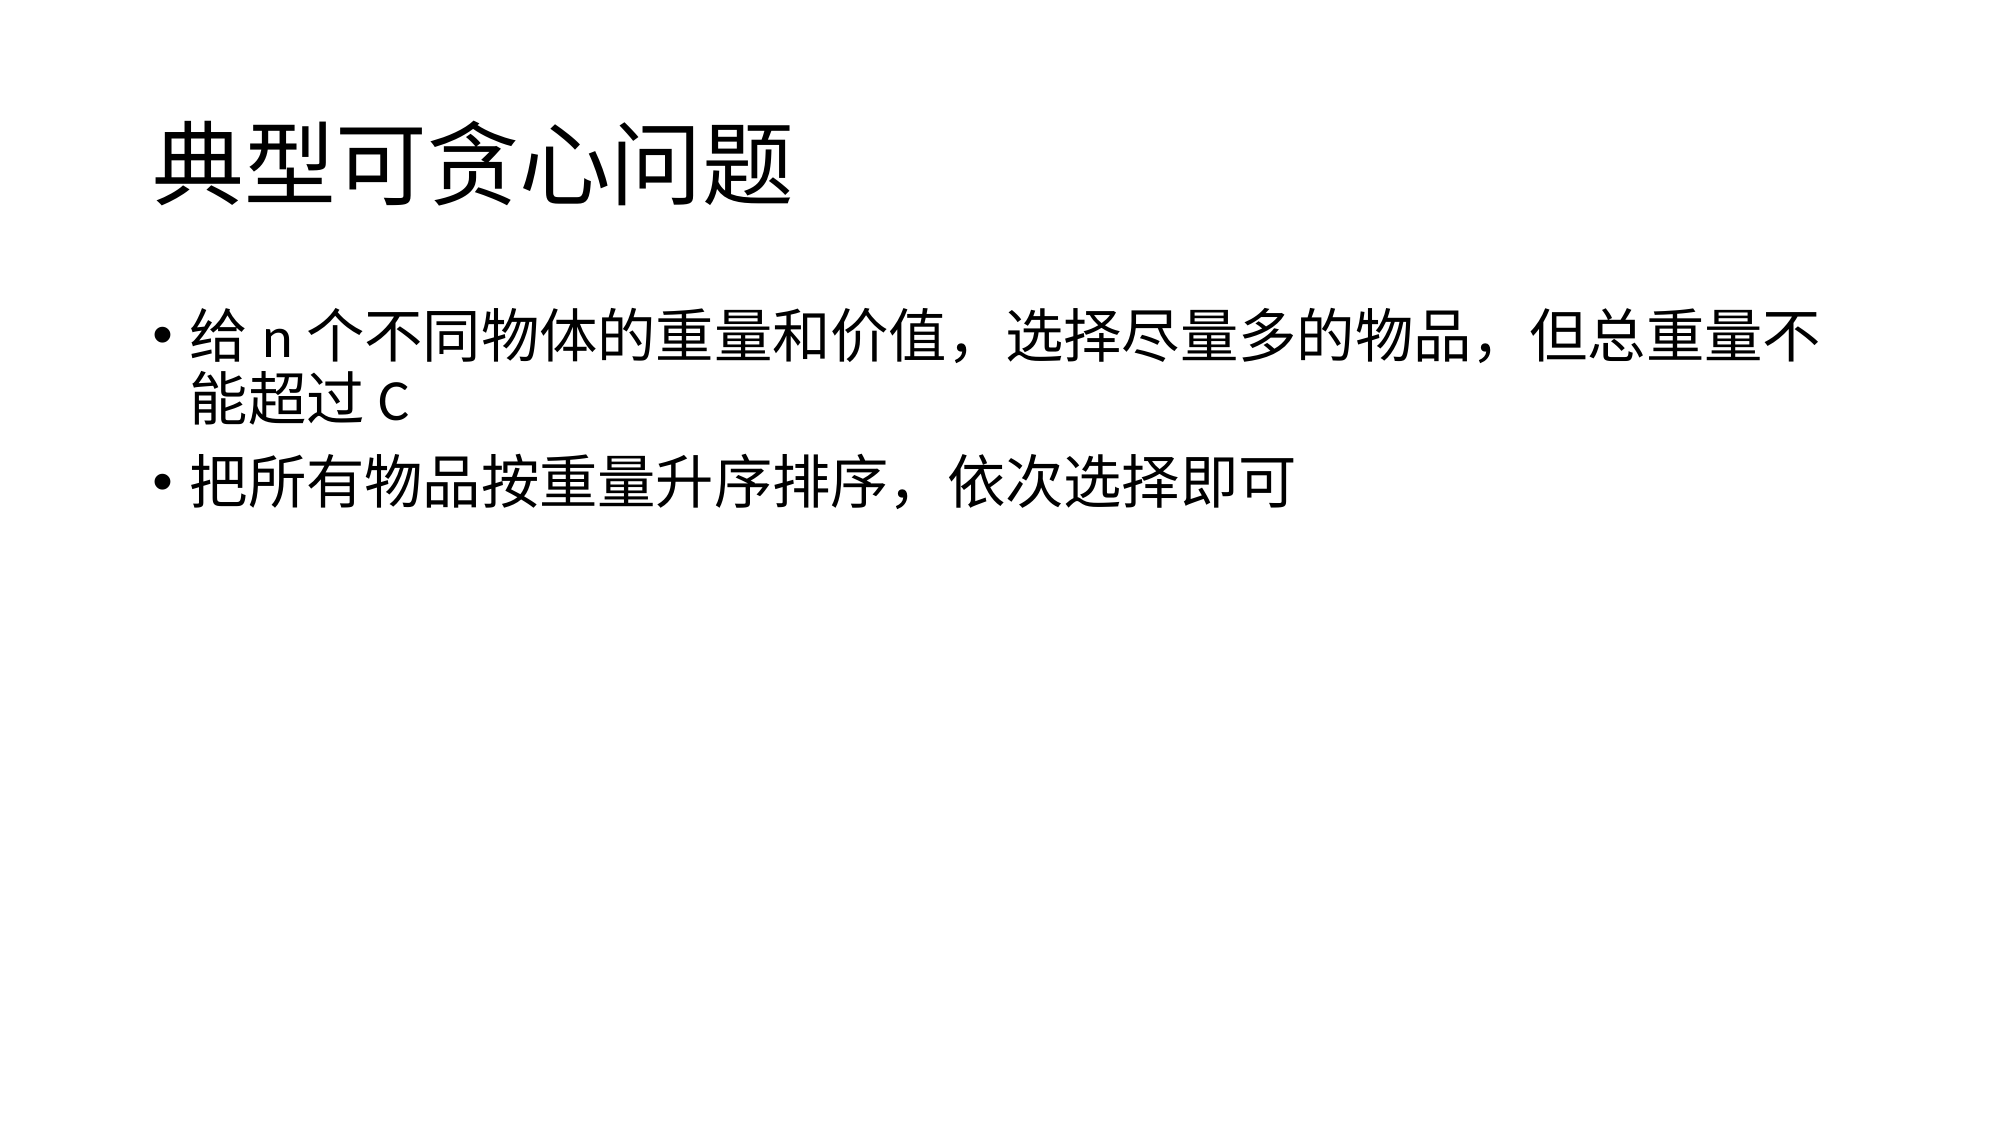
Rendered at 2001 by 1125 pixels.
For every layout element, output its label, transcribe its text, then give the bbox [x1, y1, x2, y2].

list 给n个不同物体的重量和价值，选择尽量多的物品，但总重量不能超过C 把所有物品按重量升序排序，依次选择即可 [137, 299, 1863, 1014]
title 典型可贪心问题 [137, 59, 1863, 278]
